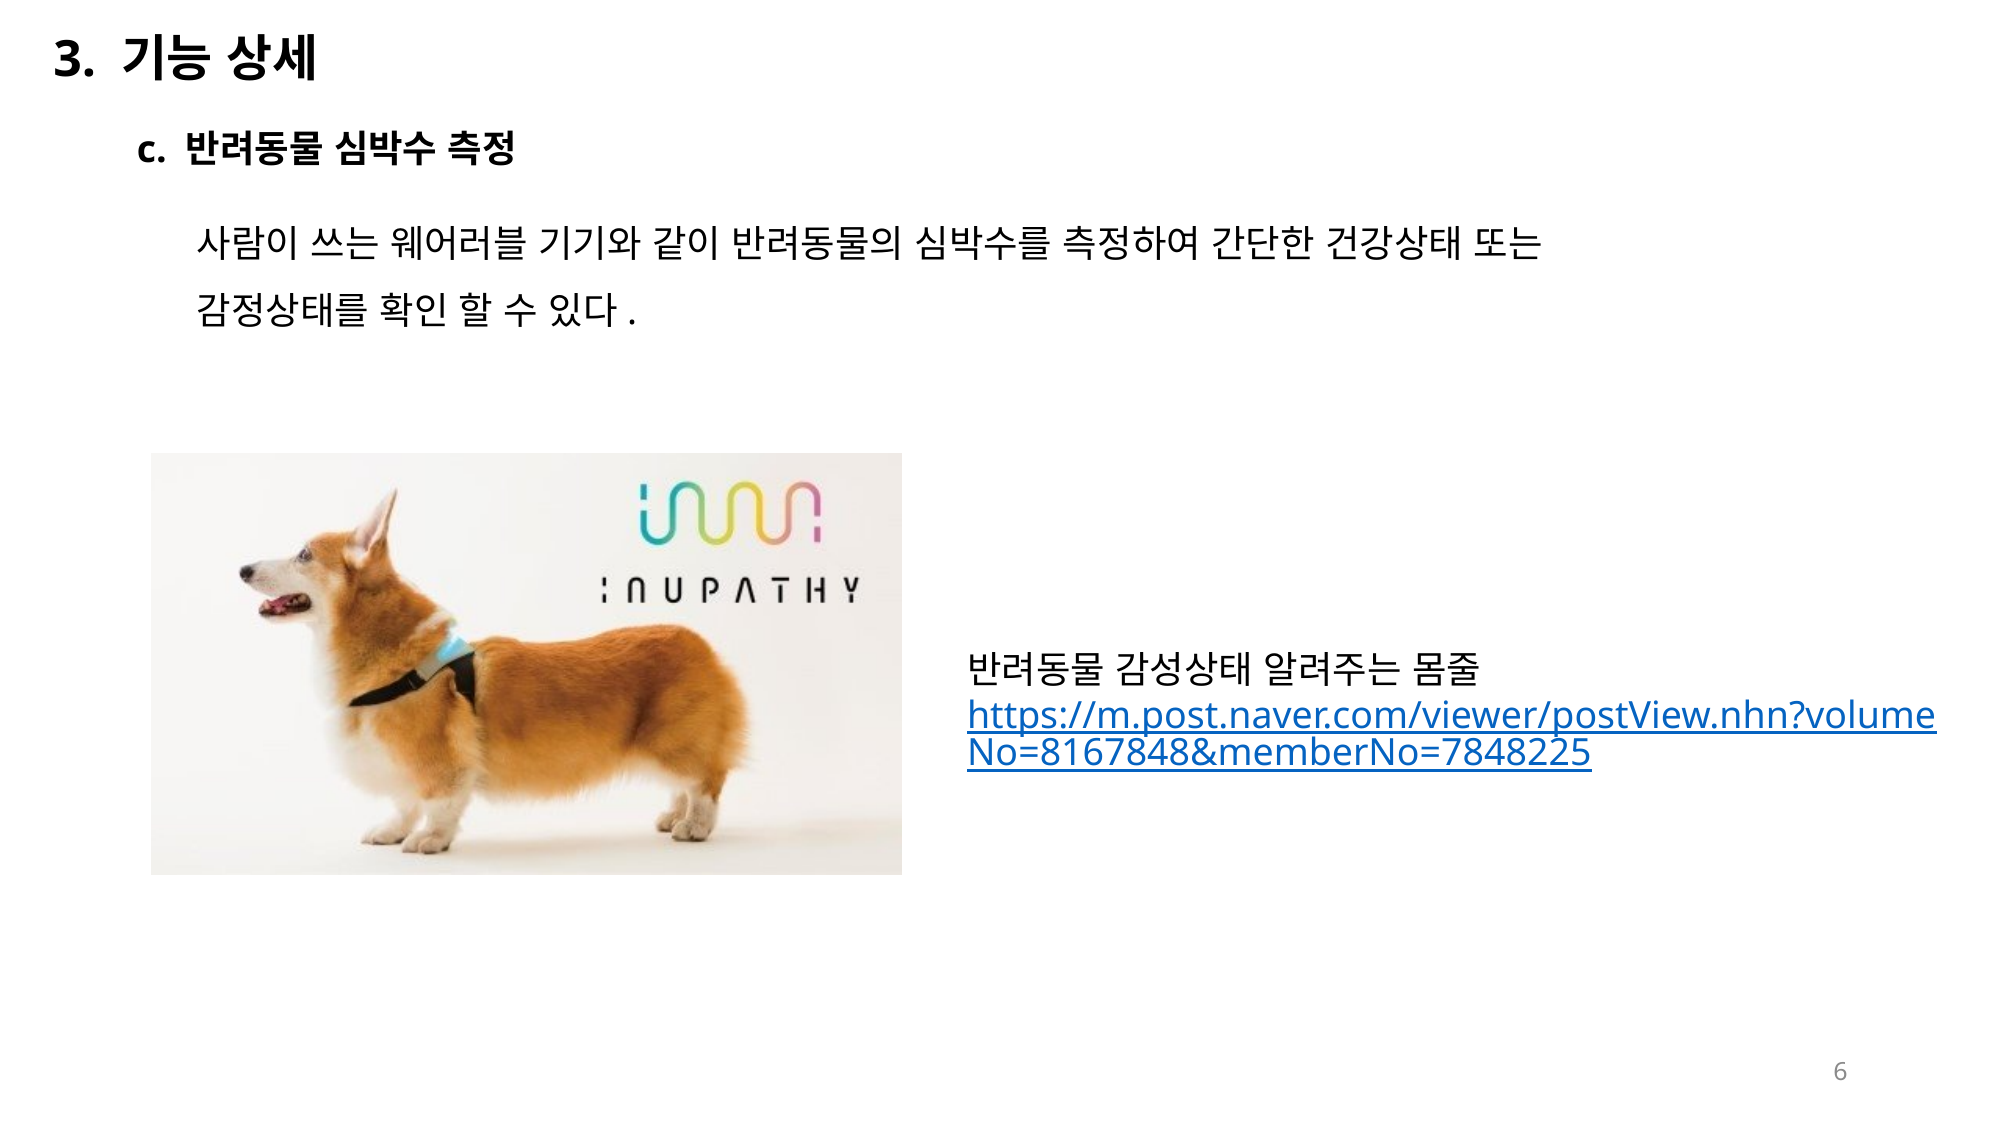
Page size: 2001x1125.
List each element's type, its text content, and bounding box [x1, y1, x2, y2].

text_box 3. 기능 상세 [38, 19, 455, 94]
text_box c. 반려동물 심박수 측정 [122, 95, 533, 178]
picture [151, 452, 902, 875]
text_box 사람이 쓰는 웨어러블 기기와 같이 반려동물의 심박수를 측정하여 간단한 건강상태 또는 감정상태를 확인 할 수 있다. [181, 189, 1595, 340]
text_box 반려동물 감성상태 알려주는 몸줄 https://m.post.naver.com/viewer/postView.nhn?volumeNo=8167848&memberNo=7848225 [952, 638, 1953, 750]
slide_number 6 [1412, 1042, 1863, 1103]
